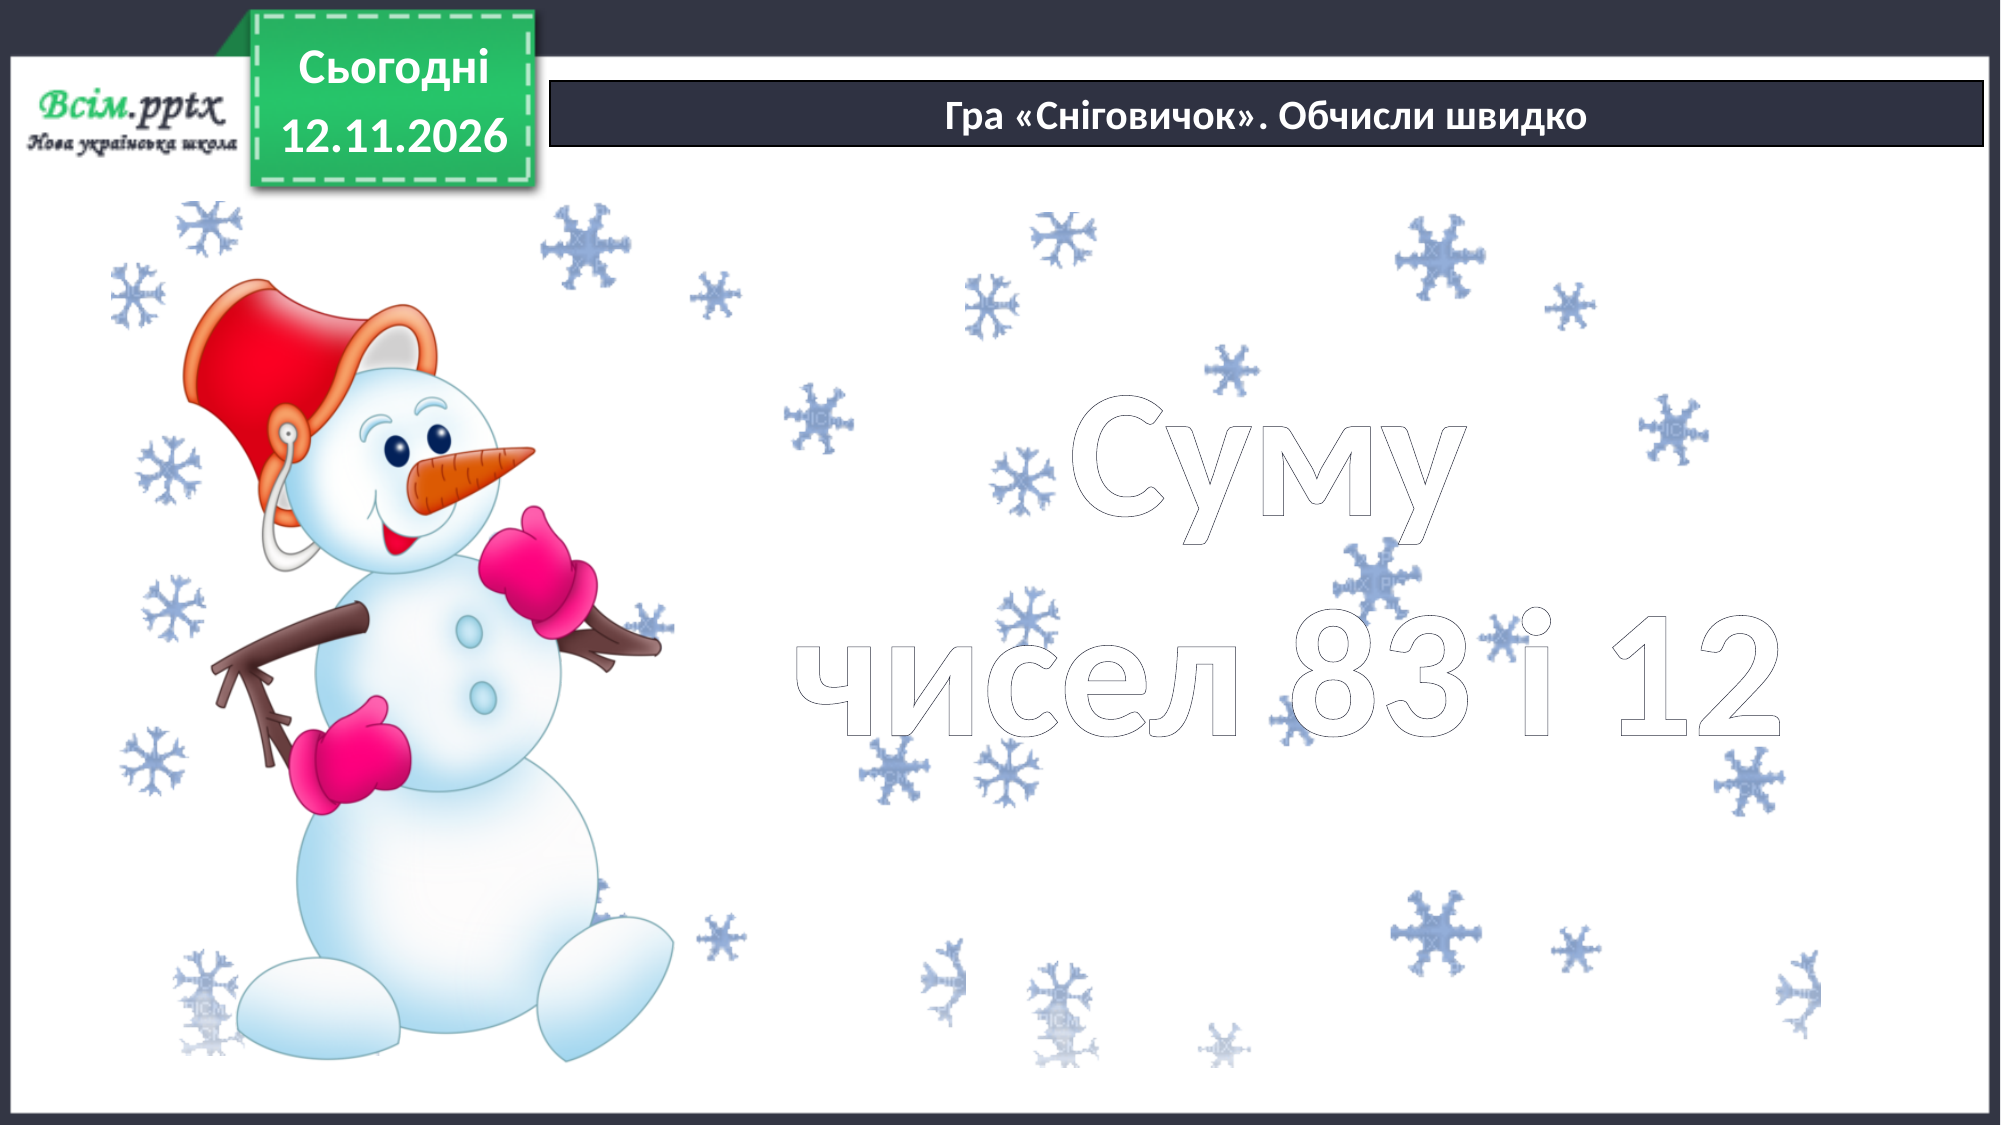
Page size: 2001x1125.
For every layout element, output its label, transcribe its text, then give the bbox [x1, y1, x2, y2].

text_box Гра «Сніговичок». Обчисли швидко [549, 80, 1984, 147]
picture [0, 0, 2001, 1125]
text_box Сьогодні [284, 26, 535, 101]
text_box 19.01.2022 [263, 101, 524, 164]
